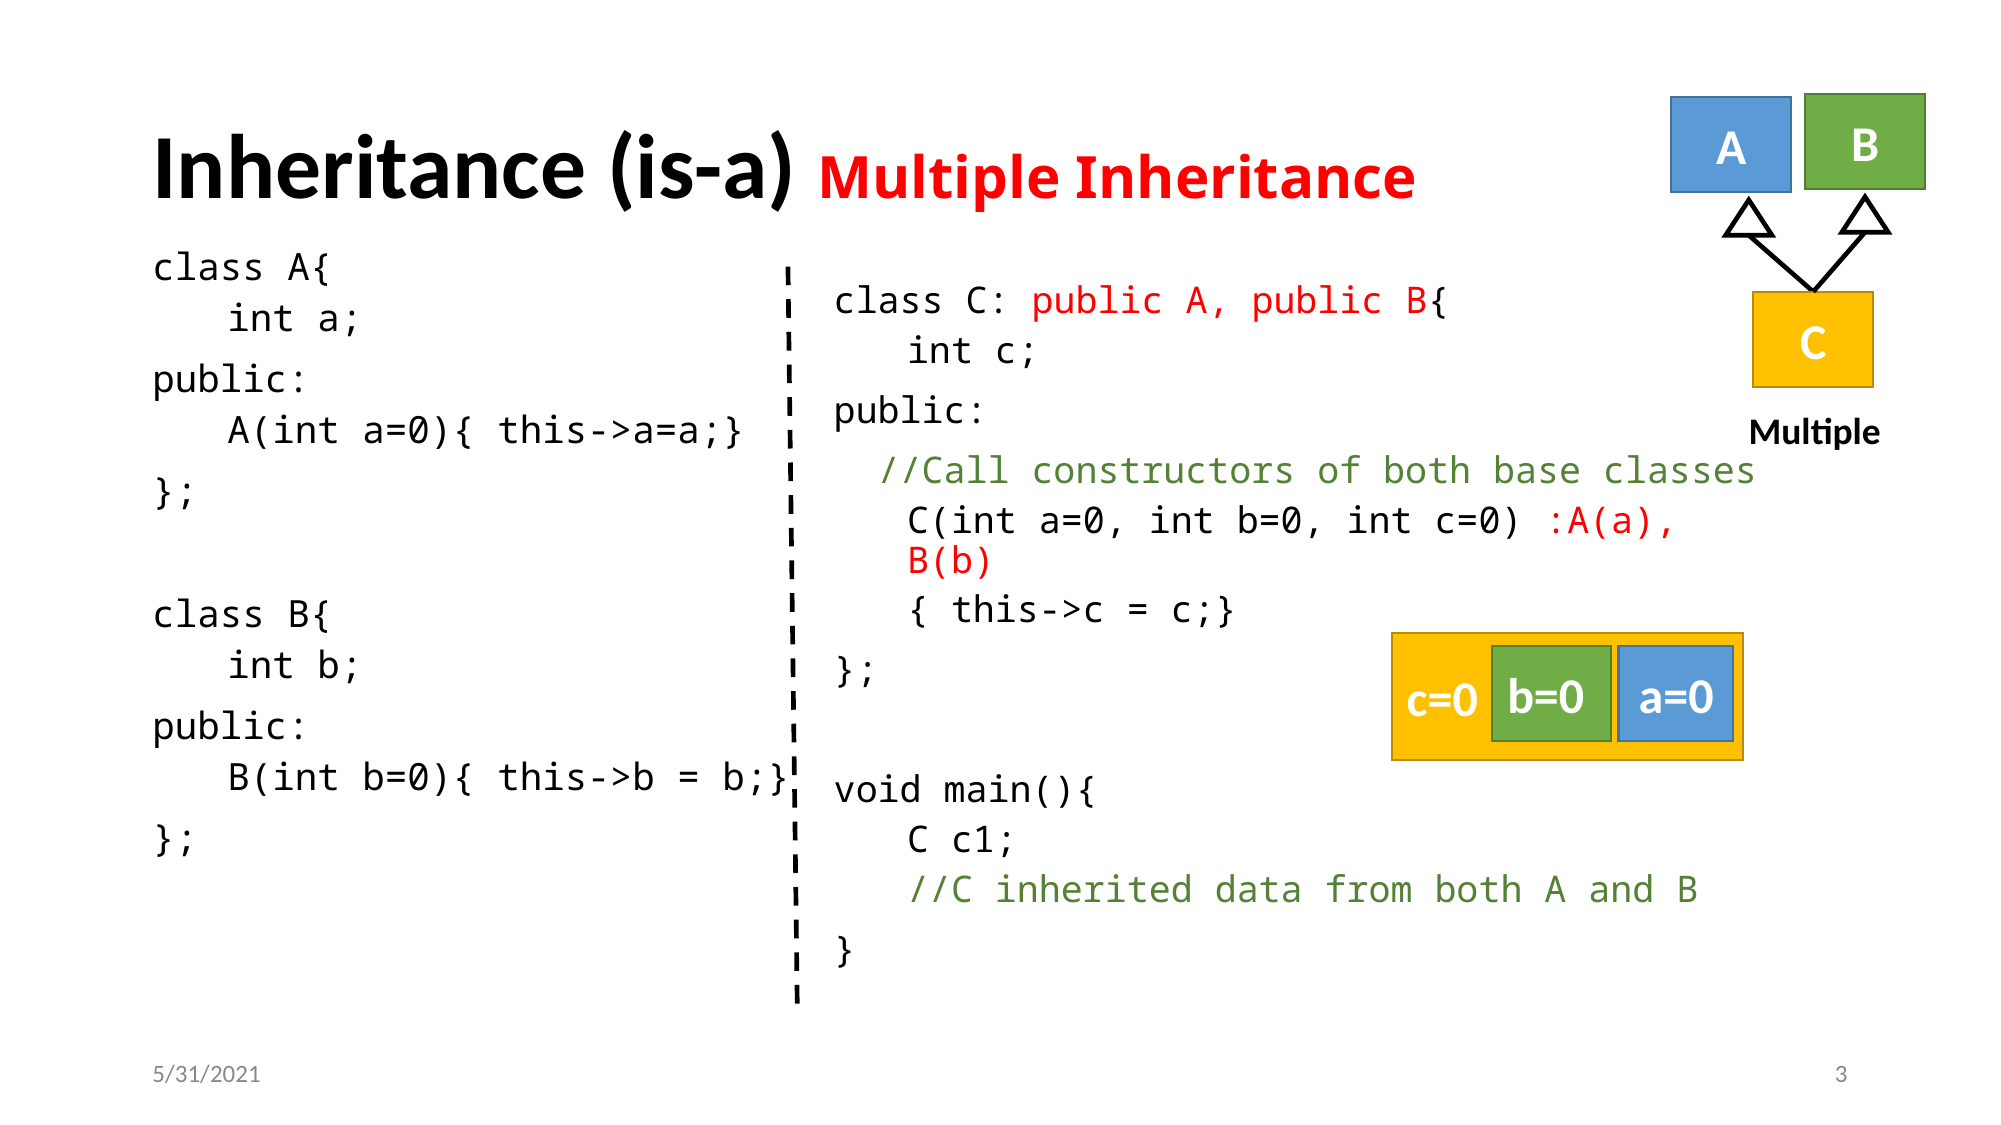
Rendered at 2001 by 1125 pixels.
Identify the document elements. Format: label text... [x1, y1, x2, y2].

title Inheritance (is-a) Multiple Inheritance [137, 59, 1863, 274]
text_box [1670, 94, 1926, 461]
text_box class A{ int a; public: A(int a=0){ this->a=a;} }; class B{ int b; public: B(int b=0){ this->b = b;} }; [137, 240, 841, 1051]
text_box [1391, 632, 1744, 761]
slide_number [137, 1051, 588, 1103]
text_box class C: public A, public B{ int c; public: //Call constructors of both base classes C(int a=0, int b=0, int c=0) :A(a), B(b) { this->c = c;} }; void main(){ C c1; //C inherited data from both A and B } [818, 274, 1802, 980]
slide_number ‹#› [1412, 1042, 1863, 1103]
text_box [787, 266, 798, 1009]
